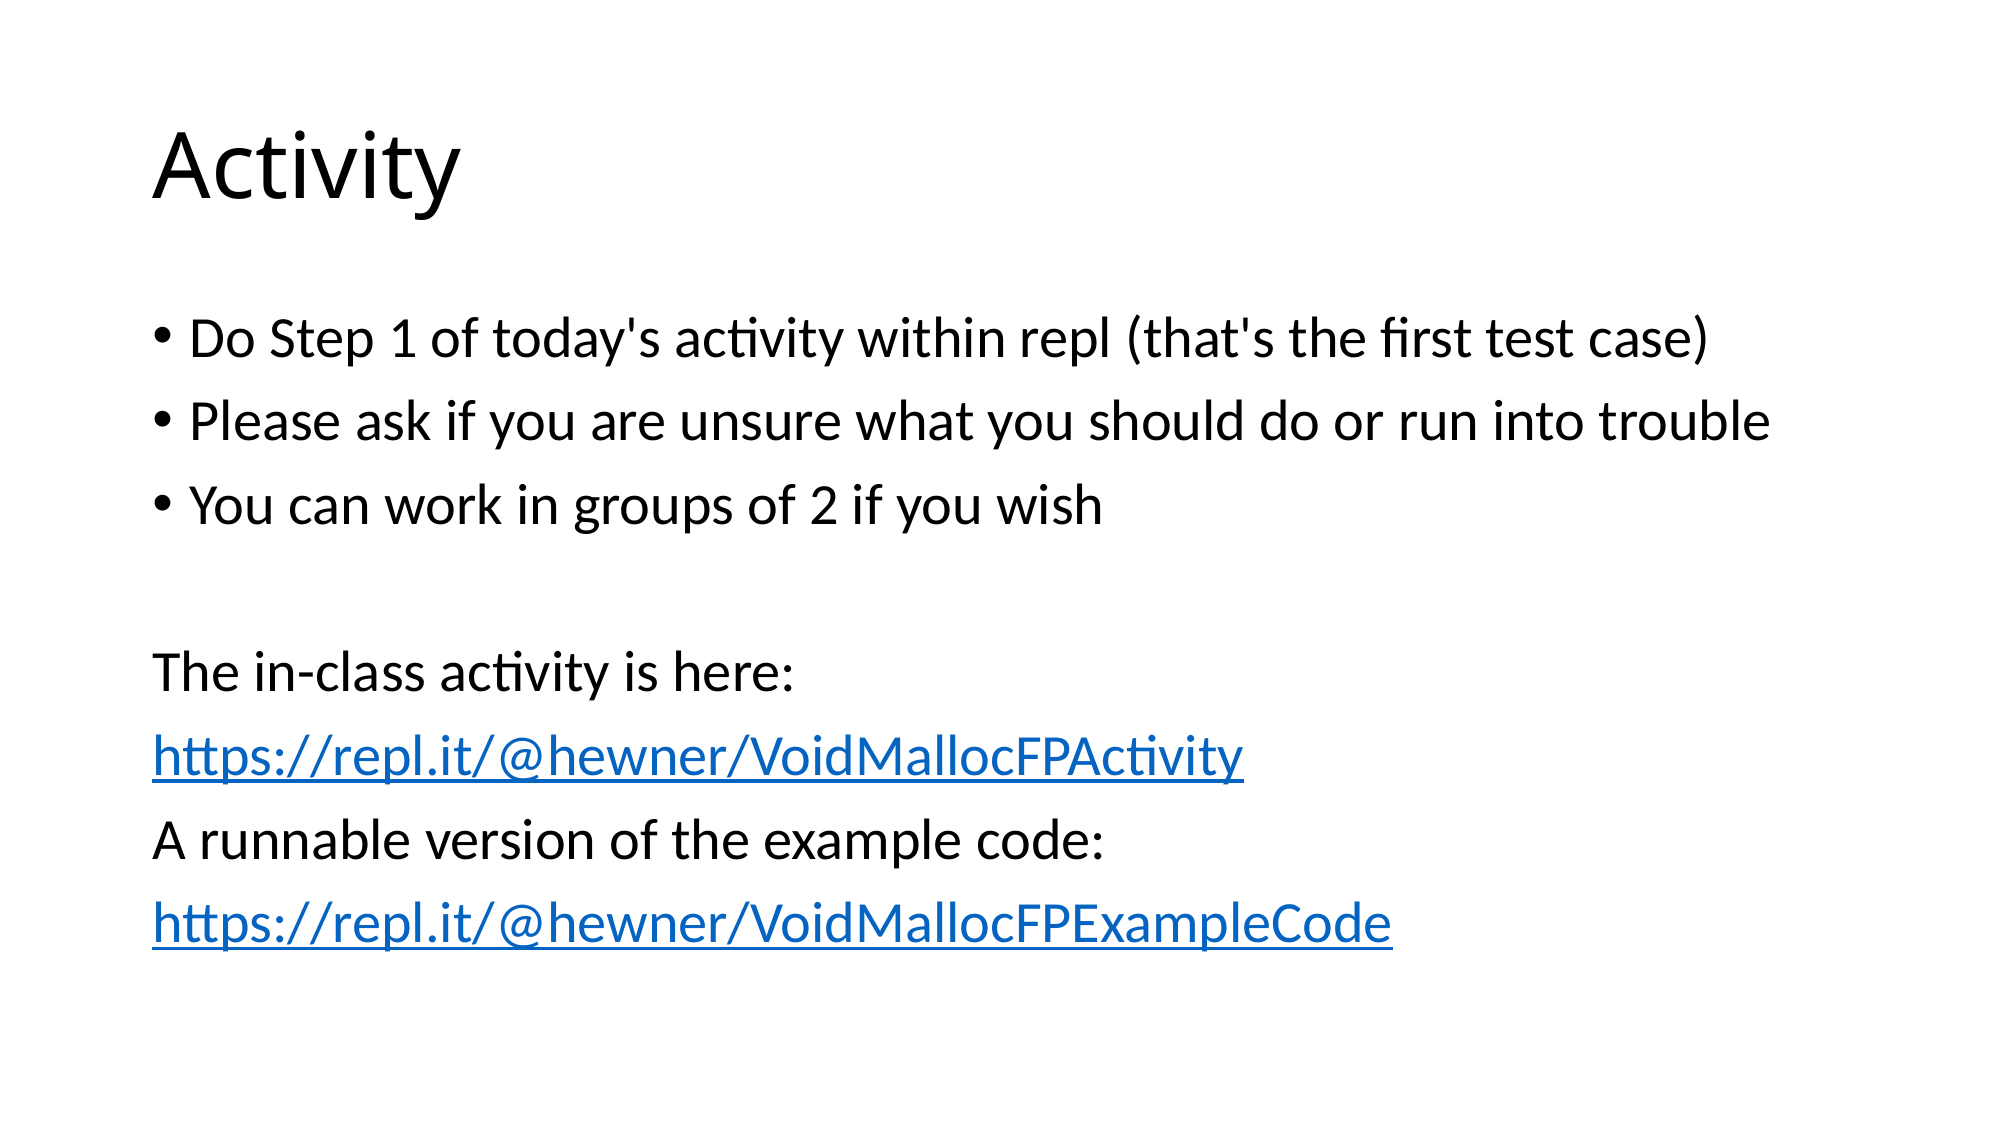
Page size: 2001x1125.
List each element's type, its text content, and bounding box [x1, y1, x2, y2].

title Activity [137, 59, 1863, 278]
list Do Step 1 of today's activity within repl (that's the first test case) Please ask if you are unsure what you should do or run into trouble You can work in groups of 2 if you wish The in-class activity is here: https://repl.it/@hewner/VoidMallocFPActivity A runnable version of the example code: https://repl.it/@hewner/VoidMallocFPExampleCode [137, 299, 1863, 1014]
